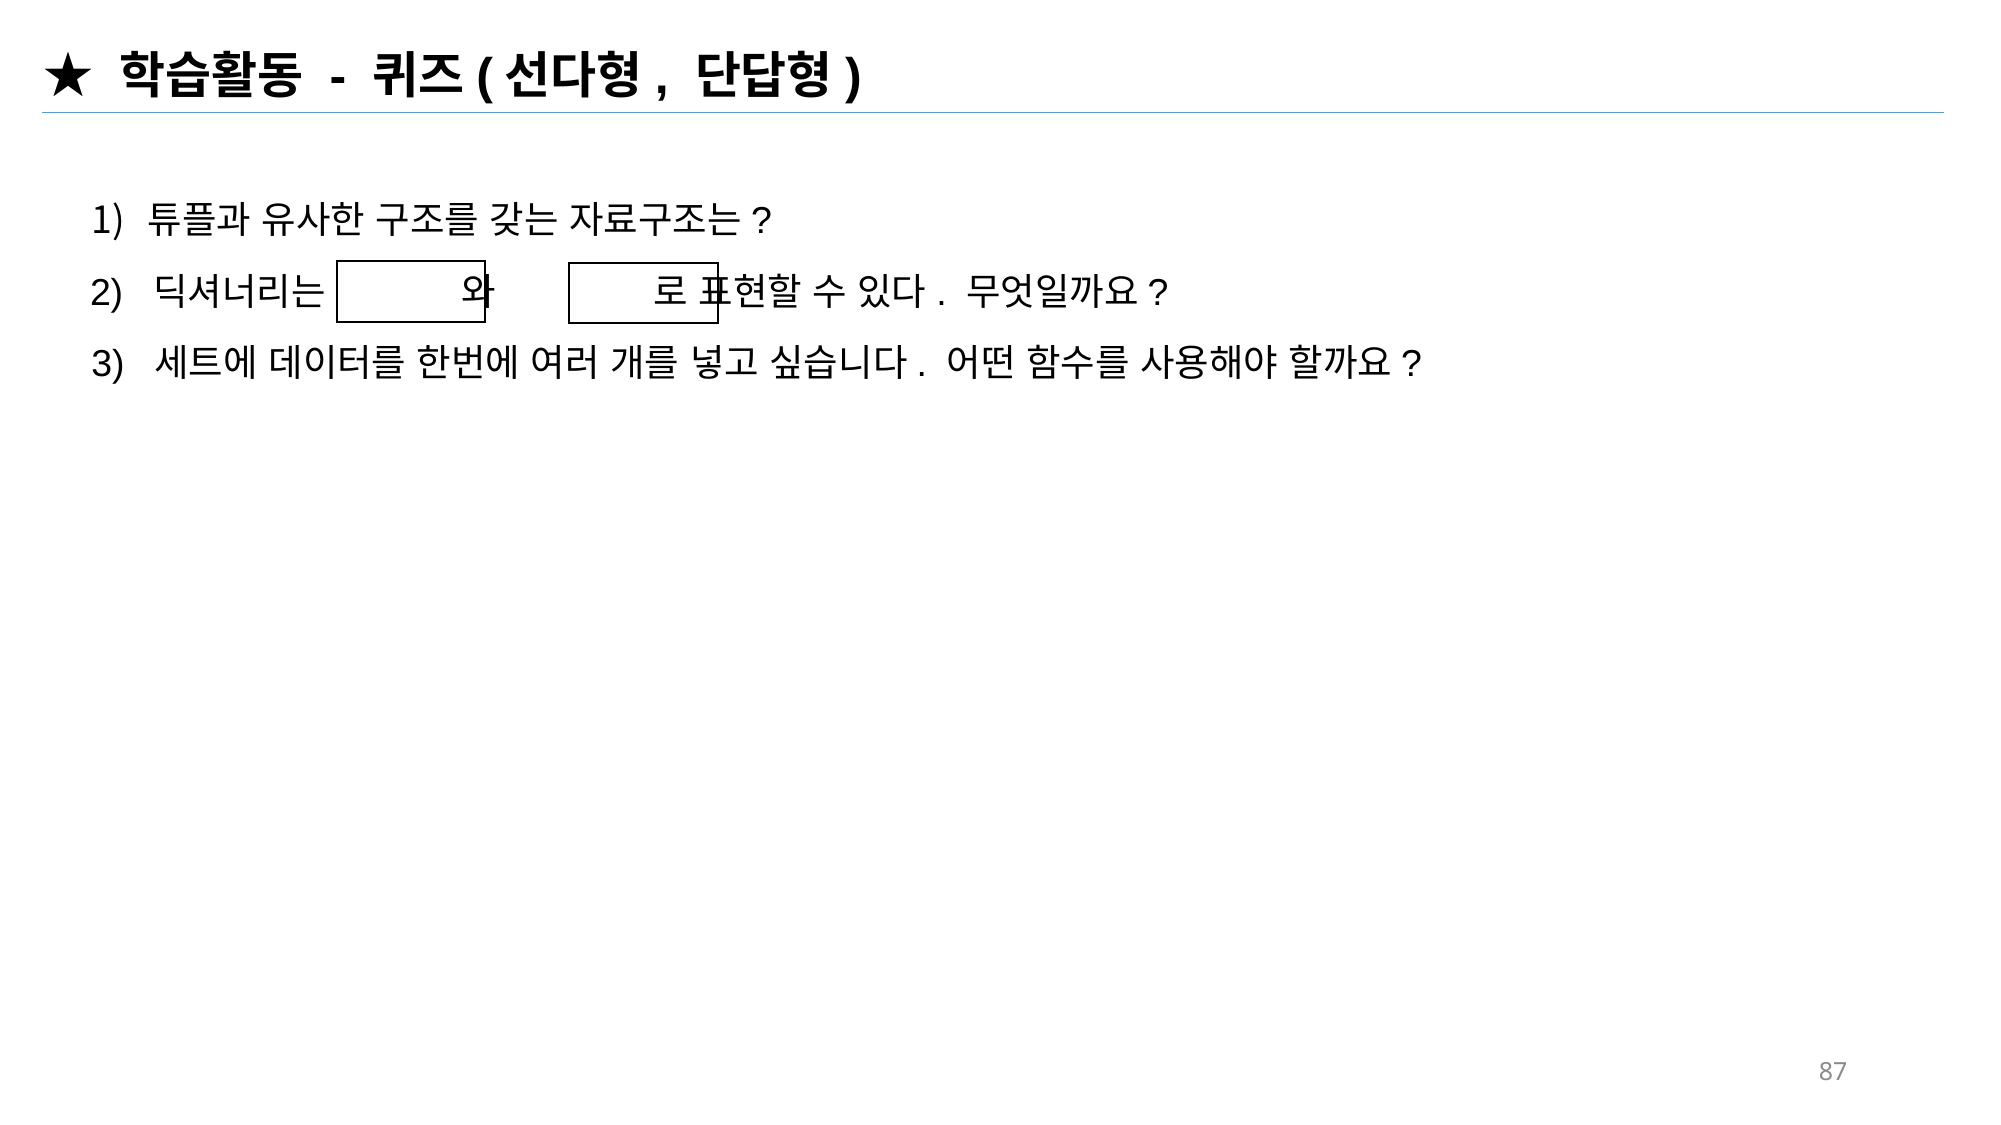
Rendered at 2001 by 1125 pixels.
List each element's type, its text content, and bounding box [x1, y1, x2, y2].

text_box 3) 세트에 데이터를 한번에 여러 개를 넣고 싶습니다. 어떤 함수를 사용해야 할까요? [76, 331, 1546, 391]
text_box [568, 262, 719, 324]
text_box 튜플과 유사한 구조를 갖는 자료구조는? [76, 188, 1450, 248]
slide_number 87 [1412, 1042, 1863, 1103]
text_box 2) 딕셔너리는 와 로 표현할 수 있다. 무엇일까요? [486, 260, 1449, 321]
text_box 2) 딕셔너리는 와 로 표현할 수 있다. 무엇일까요? [75, 260, 336, 321]
text_box ★ 학습활동 - 퀴즈(선다형, 단답형) [28, 36, 2000, 112]
text_box [336, 260, 486, 323]
